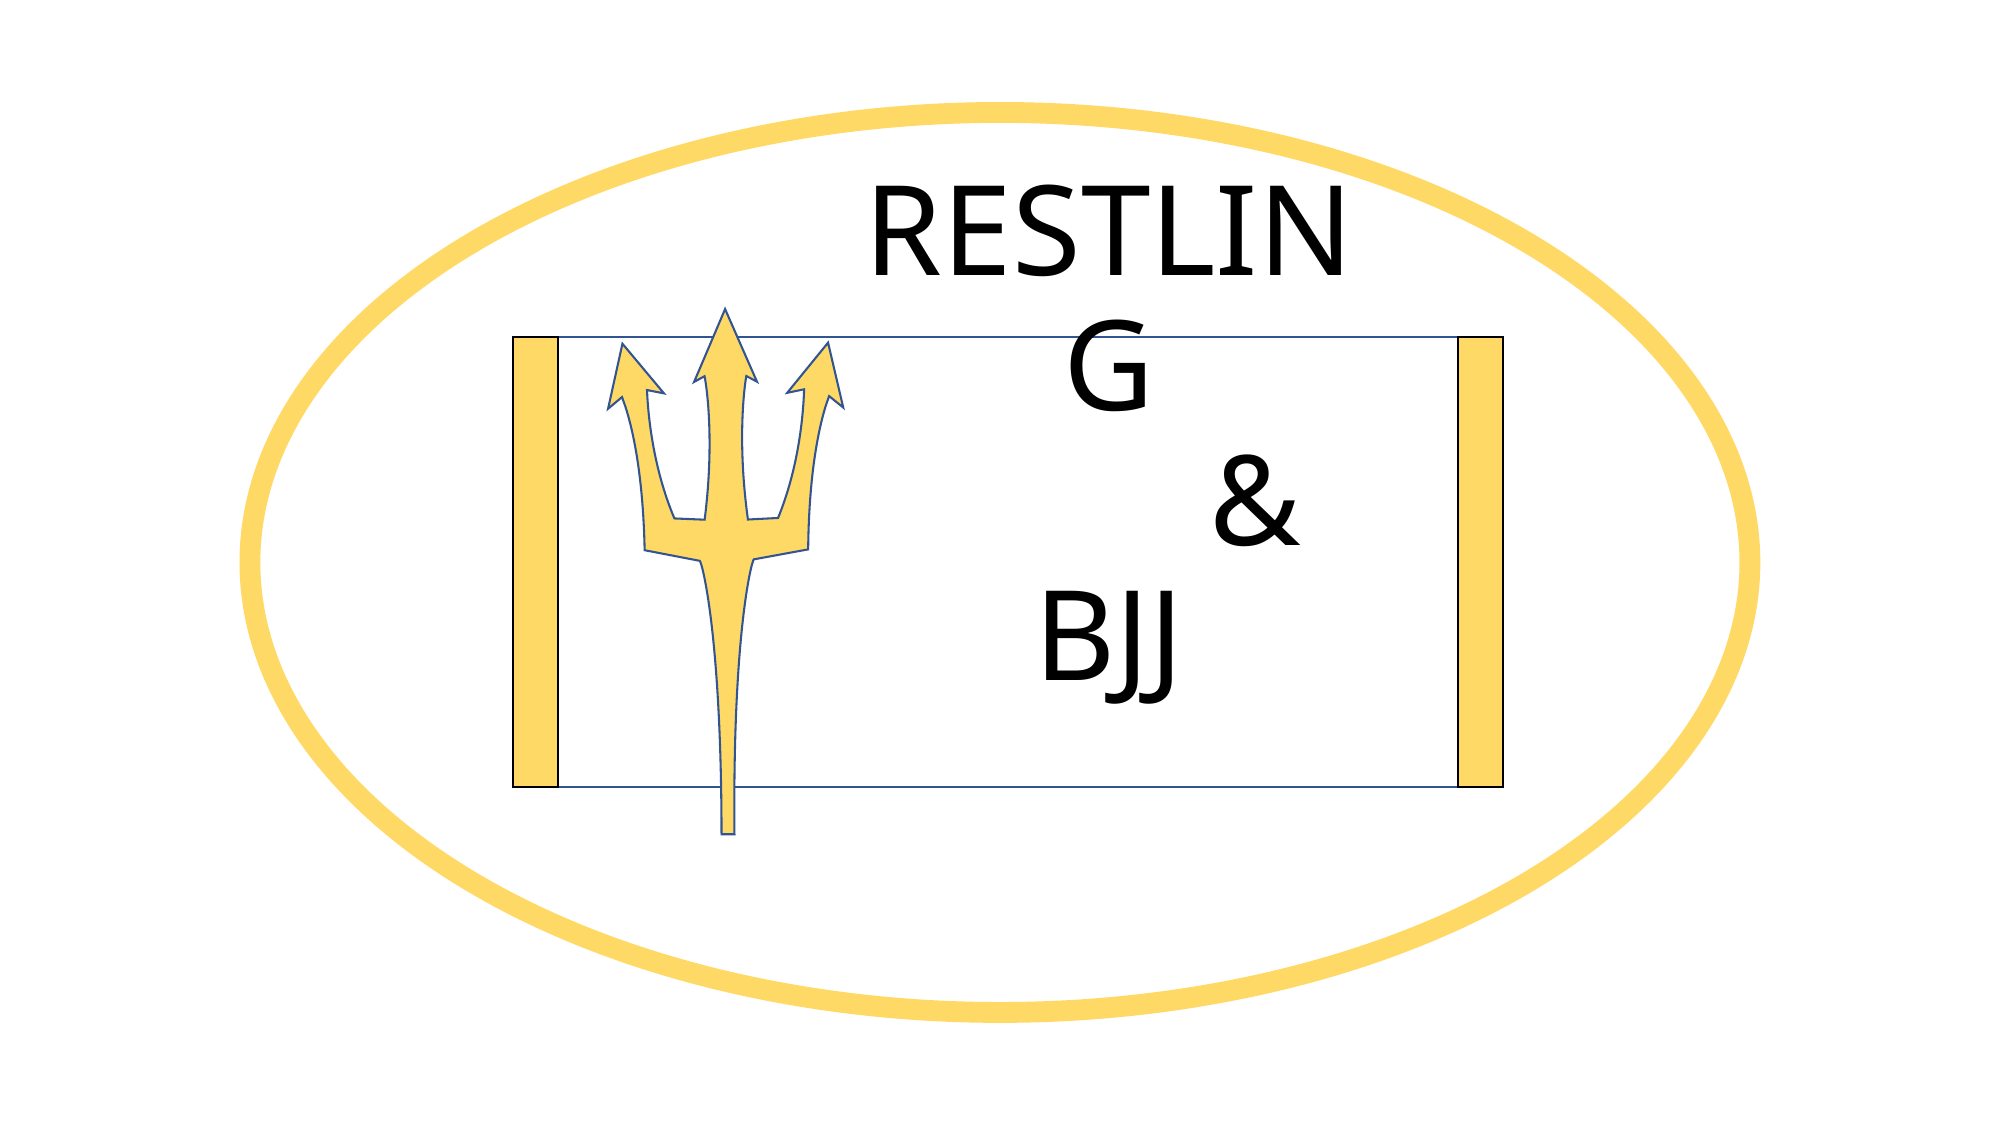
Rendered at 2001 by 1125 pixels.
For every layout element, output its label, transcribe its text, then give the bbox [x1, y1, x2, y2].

text_box [606, 306, 845, 836]
text_box [736, 336, 1457, 788]
text_box [1457, 336, 1504, 788]
title RESTLING & BJJ [815, 409, 1404, 716]
text_box [248, 111, 1751, 1014]
text_box [559, 336, 720, 788]
text_box [512, 336, 559, 788]
